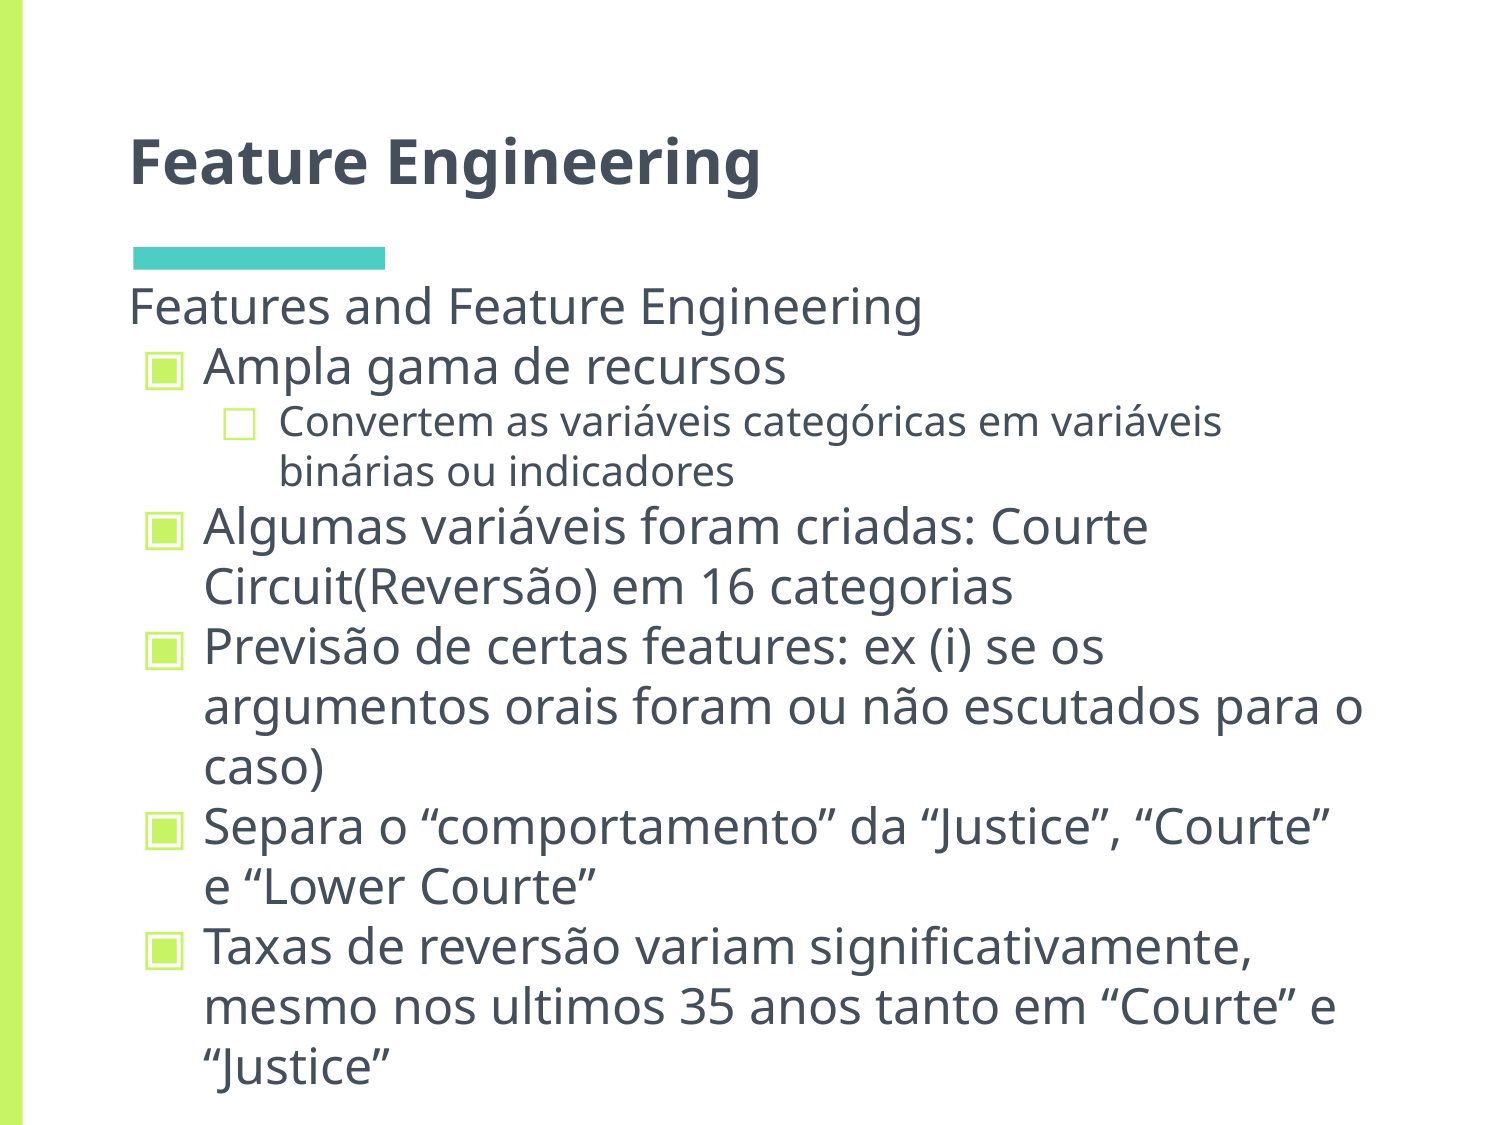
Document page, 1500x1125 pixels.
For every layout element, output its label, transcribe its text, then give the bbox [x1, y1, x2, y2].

title Feature Engineering [113, 0, 1387, 212]
list Features and Feature Engineering Ampla gama de recursos Convertem as variáveis ​​categóricas em variáveis ​​binárias ou indicadores Algumas variáveis foram criadas: Courte Circuit(Reversão) em 16 categorias Previsão de certas features: ex (i) se os argumentos orais foram ou não escutados para o caso) Separa o “comportamento” da “Justice”, “Courte” e “Lower Courte” Taxas de reversão variam significativamente, mesmo nos ultimos 35 anos tanto em “Courte” e “Justice” [113, 259, 1387, 984]
